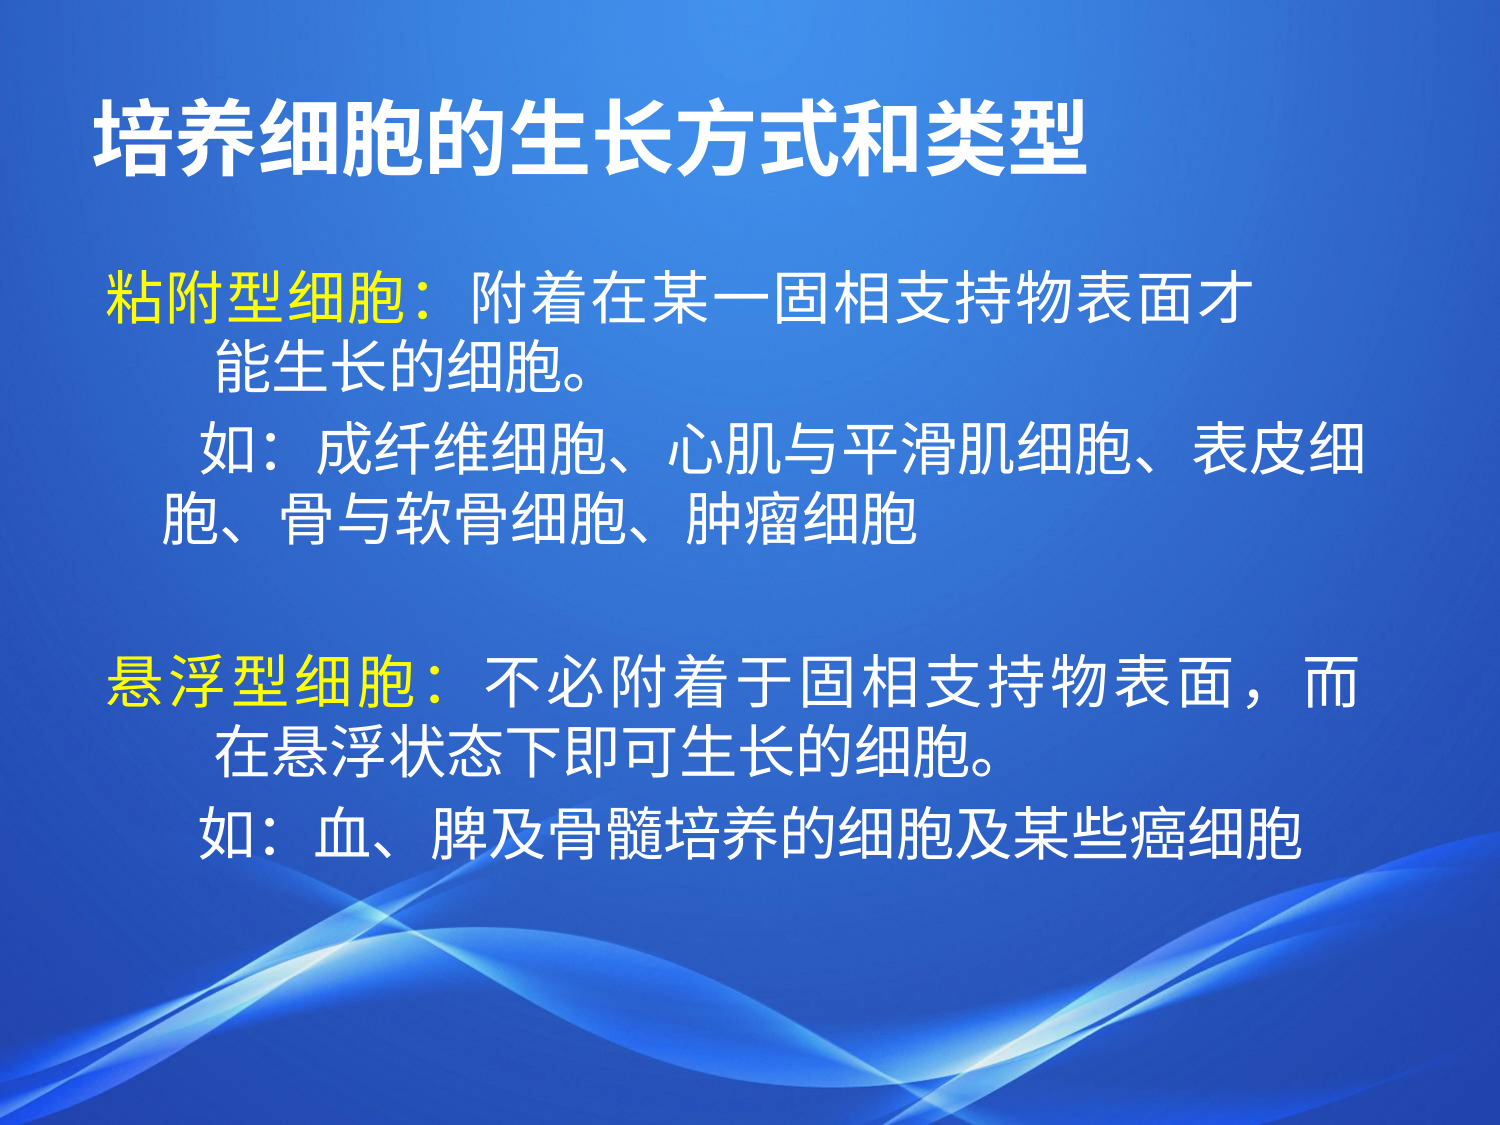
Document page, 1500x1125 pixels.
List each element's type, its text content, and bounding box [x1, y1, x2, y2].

title 培养细胞的生长方式和类型 [76, 42, 1427, 231]
picture [0, 0, 1500, 1125]
list 粘附型细胞：附着在某一固相支持物表面才 能生长的细胞。 如：成纤维细胞、心肌与平滑肌细胞、表皮细胞、骨与软骨细胞、肿瘤细胞 悬浮型细胞：不必附着于固相支持物表面，而 在悬浮状态下即可生长的细胞。 如：血、脾及骨髓培养的细胞及某些癌细胞 [90, 253, 1382, 1034]
